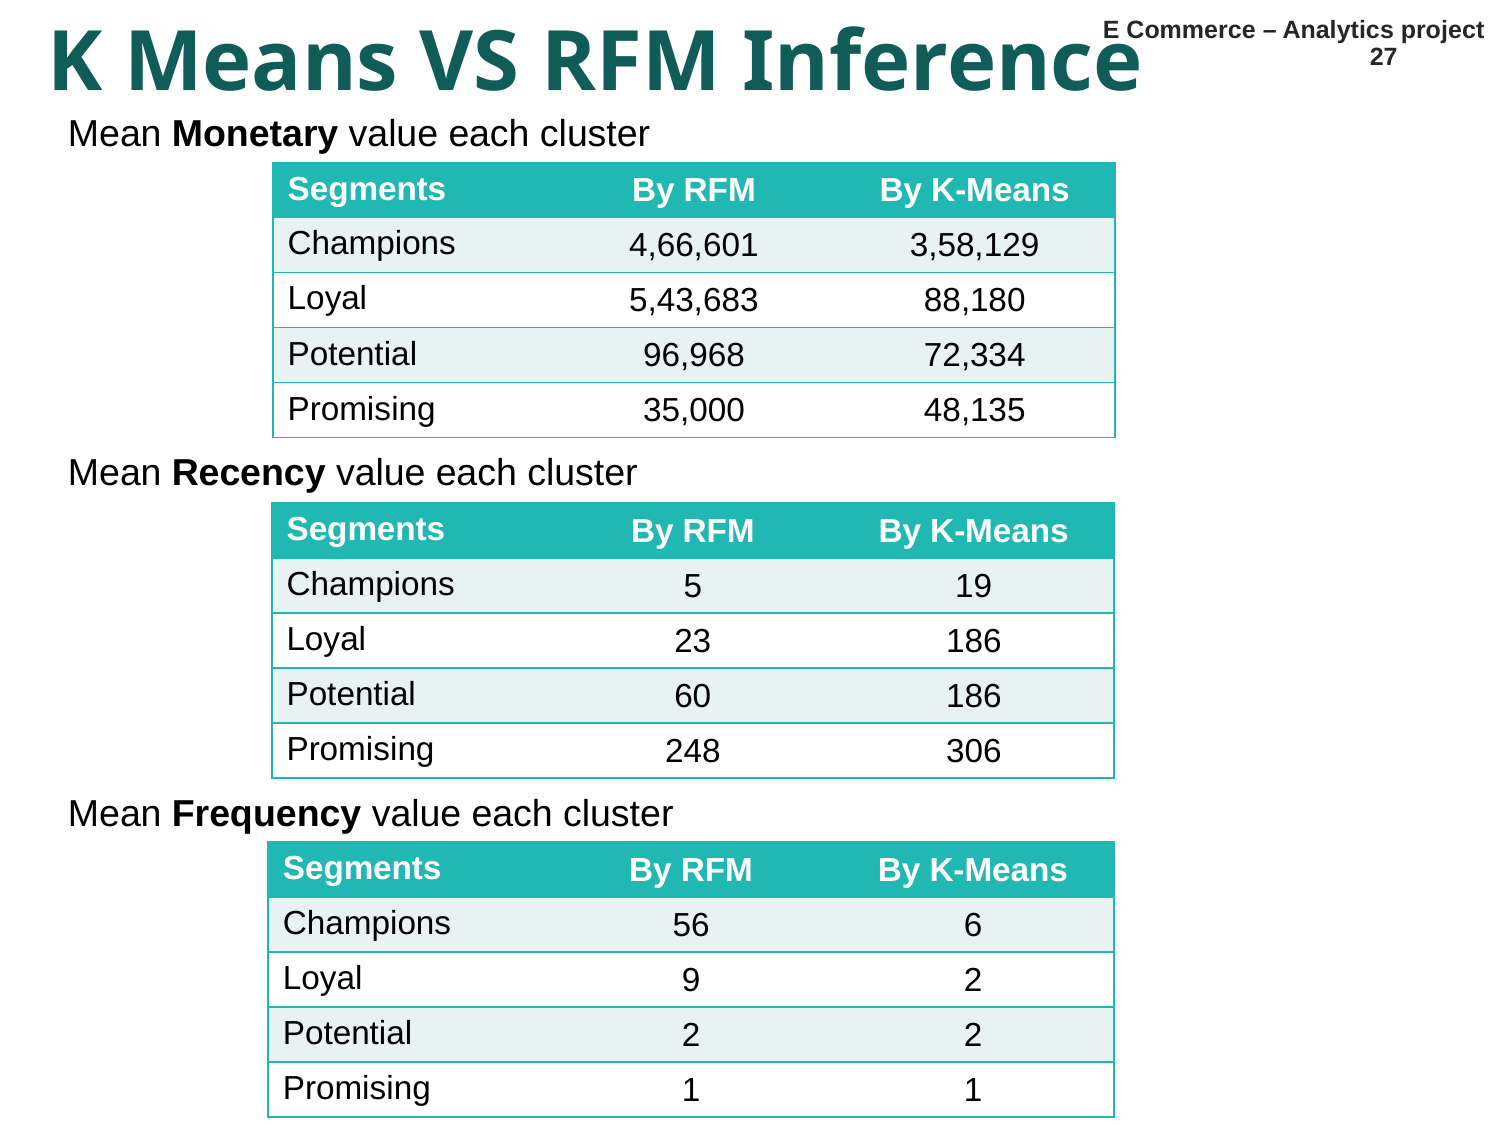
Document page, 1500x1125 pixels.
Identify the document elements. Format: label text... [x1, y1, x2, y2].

table_header Segments [274, 163, 554, 217]
table_cell 3,58,129 [834, 218, 1114, 272]
table_cell Champions [274, 218, 554, 272]
table_cell 306 [833, 724, 1113, 777]
table_cell 35,000 [554, 383, 834, 437]
table_cell 2 [832, 1008, 1113, 1061]
table_cell Loyal [273, 614, 552, 667]
table_cell 23 [552, 614, 833, 667]
table_cell 248 [552, 724, 833, 777]
table_cell 2 [832, 953, 1113, 1006]
table_header By RFM [552, 504, 833, 557]
table_cell Potential [269, 1008, 550, 1061]
table_header By RFM [554, 163, 834, 217]
table_cell 88,180 [834, 273, 1114, 327]
table_cell Loyal [274, 273, 554, 327]
text_box Mean Recency value each cluster [53, 440, 1400, 501]
table_header Segments [269, 843, 550, 896]
text_box Mean Frequency value each cluster [53, 781, 1400, 842]
table_cell Loyal [269, 953, 550, 1006]
table_cell 1 [832, 1063, 1113, 1116]
table_cell 186 [833, 614, 1113, 667]
table_cell 48,135 [834, 383, 1114, 437]
table_cell 60 [552, 669, 833, 722]
table_header By RFM [550, 843, 832, 896]
table_cell Potential [273, 669, 552, 722]
table_cell Champions [269, 898, 550, 951]
table_cell 5,43,683 [554, 273, 834, 327]
table_cell 56 [550, 898, 832, 951]
table_header By K-Means [833, 504, 1113, 557]
table_cell 2 [550, 1008, 832, 1061]
slide_number 27 [1342, 28, 1425, 78]
table_cell Promising [273, 724, 552, 777]
table_cell 4,66,601 [554, 218, 834, 272]
table_header By K-Means [834, 163, 1114, 217]
footer E Commerce – Analytics project [879, 10, 1500, 52]
table_cell Champions [273, 559, 552, 612]
text_box Mean Monetary value each cluster [53, 101, 1400, 162]
title K Means VS RFM Inference [17, 15, 1164, 98]
table_header By K-Means [832, 843, 1113, 896]
table_cell 1 [550, 1063, 832, 1116]
table_cell 186 [833, 669, 1113, 722]
table_cell 6 [832, 898, 1113, 951]
table_header Segments [273, 504, 552, 557]
table_cell Promising [274, 383, 554, 437]
table_cell 9 [550, 953, 832, 1006]
table_cell 96,968 [554, 328, 834, 382]
table_cell 72,334 [834, 328, 1114, 382]
table_cell 19 [833, 559, 1113, 612]
table_cell Potential [274, 328, 554, 382]
table_cell Promising [269, 1063, 550, 1116]
table_cell 5 [552, 559, 833, 612]
